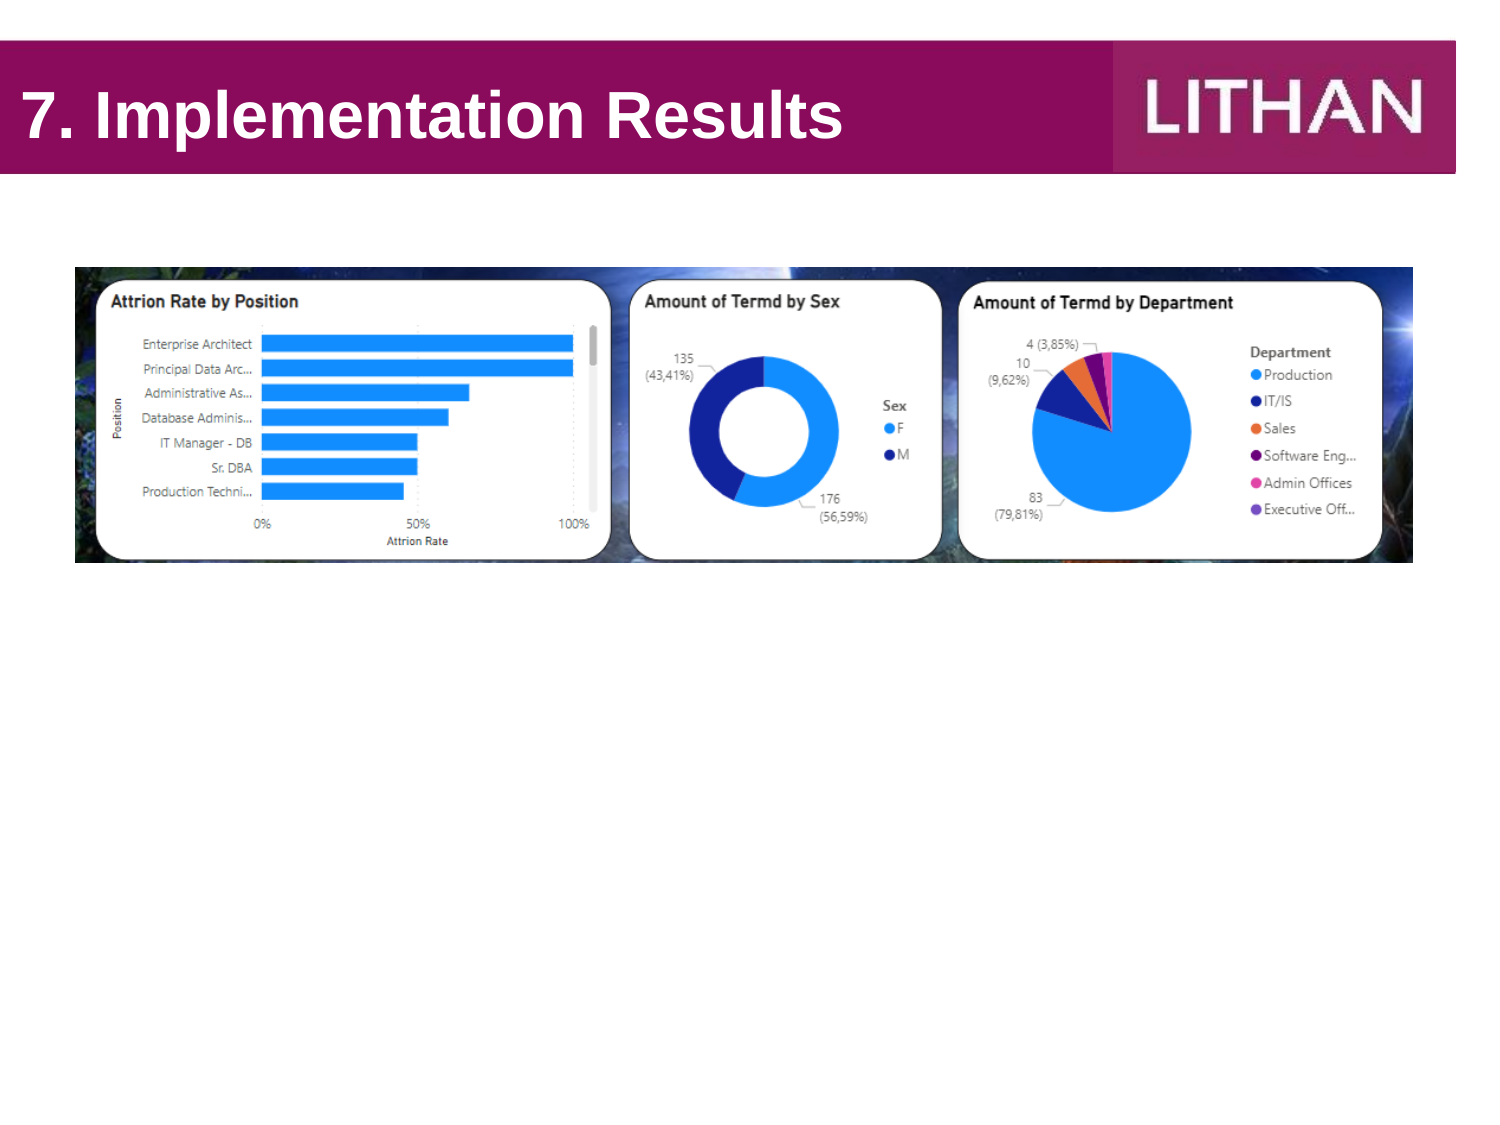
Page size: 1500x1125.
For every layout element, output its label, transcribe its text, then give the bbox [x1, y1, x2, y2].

title 7. Implementation Results [18, 69, 1122, 260]
picture [74, 267, 1413, 563]
picture [0, 37, 1457, 178]
